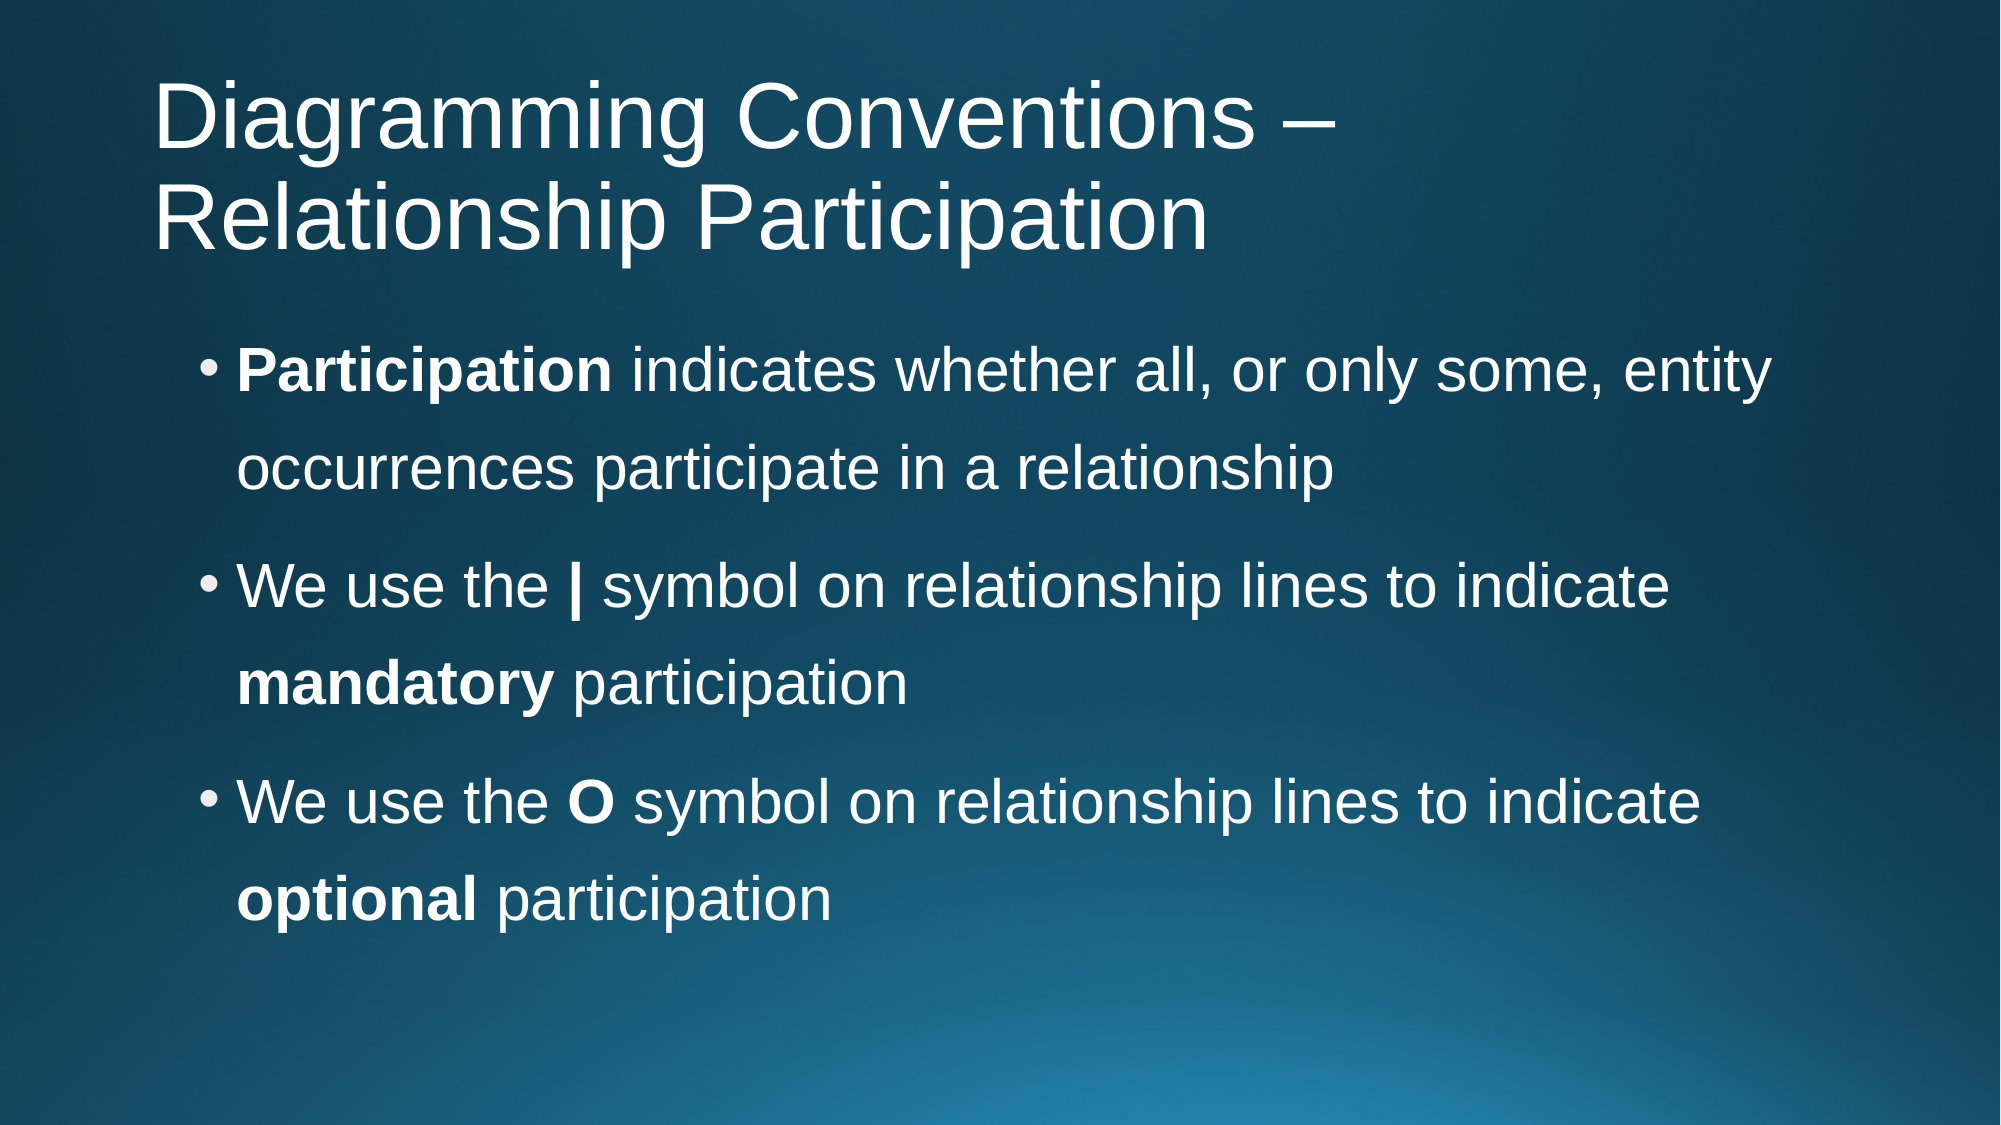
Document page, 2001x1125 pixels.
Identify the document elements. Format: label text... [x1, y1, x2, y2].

list Participation indicates whether all, or only some, entity occurrences participate in a relationship We use the | symbol on relationship lines to indicate mandatory participation We use the O symbol on relationship lines to indicate optional participation [183, 299, 1863, 1014]
picture [0, 0, 2001, 1125]
title Diagramming Conventions – Relationship Participation [137, 59, 1863, 278]
